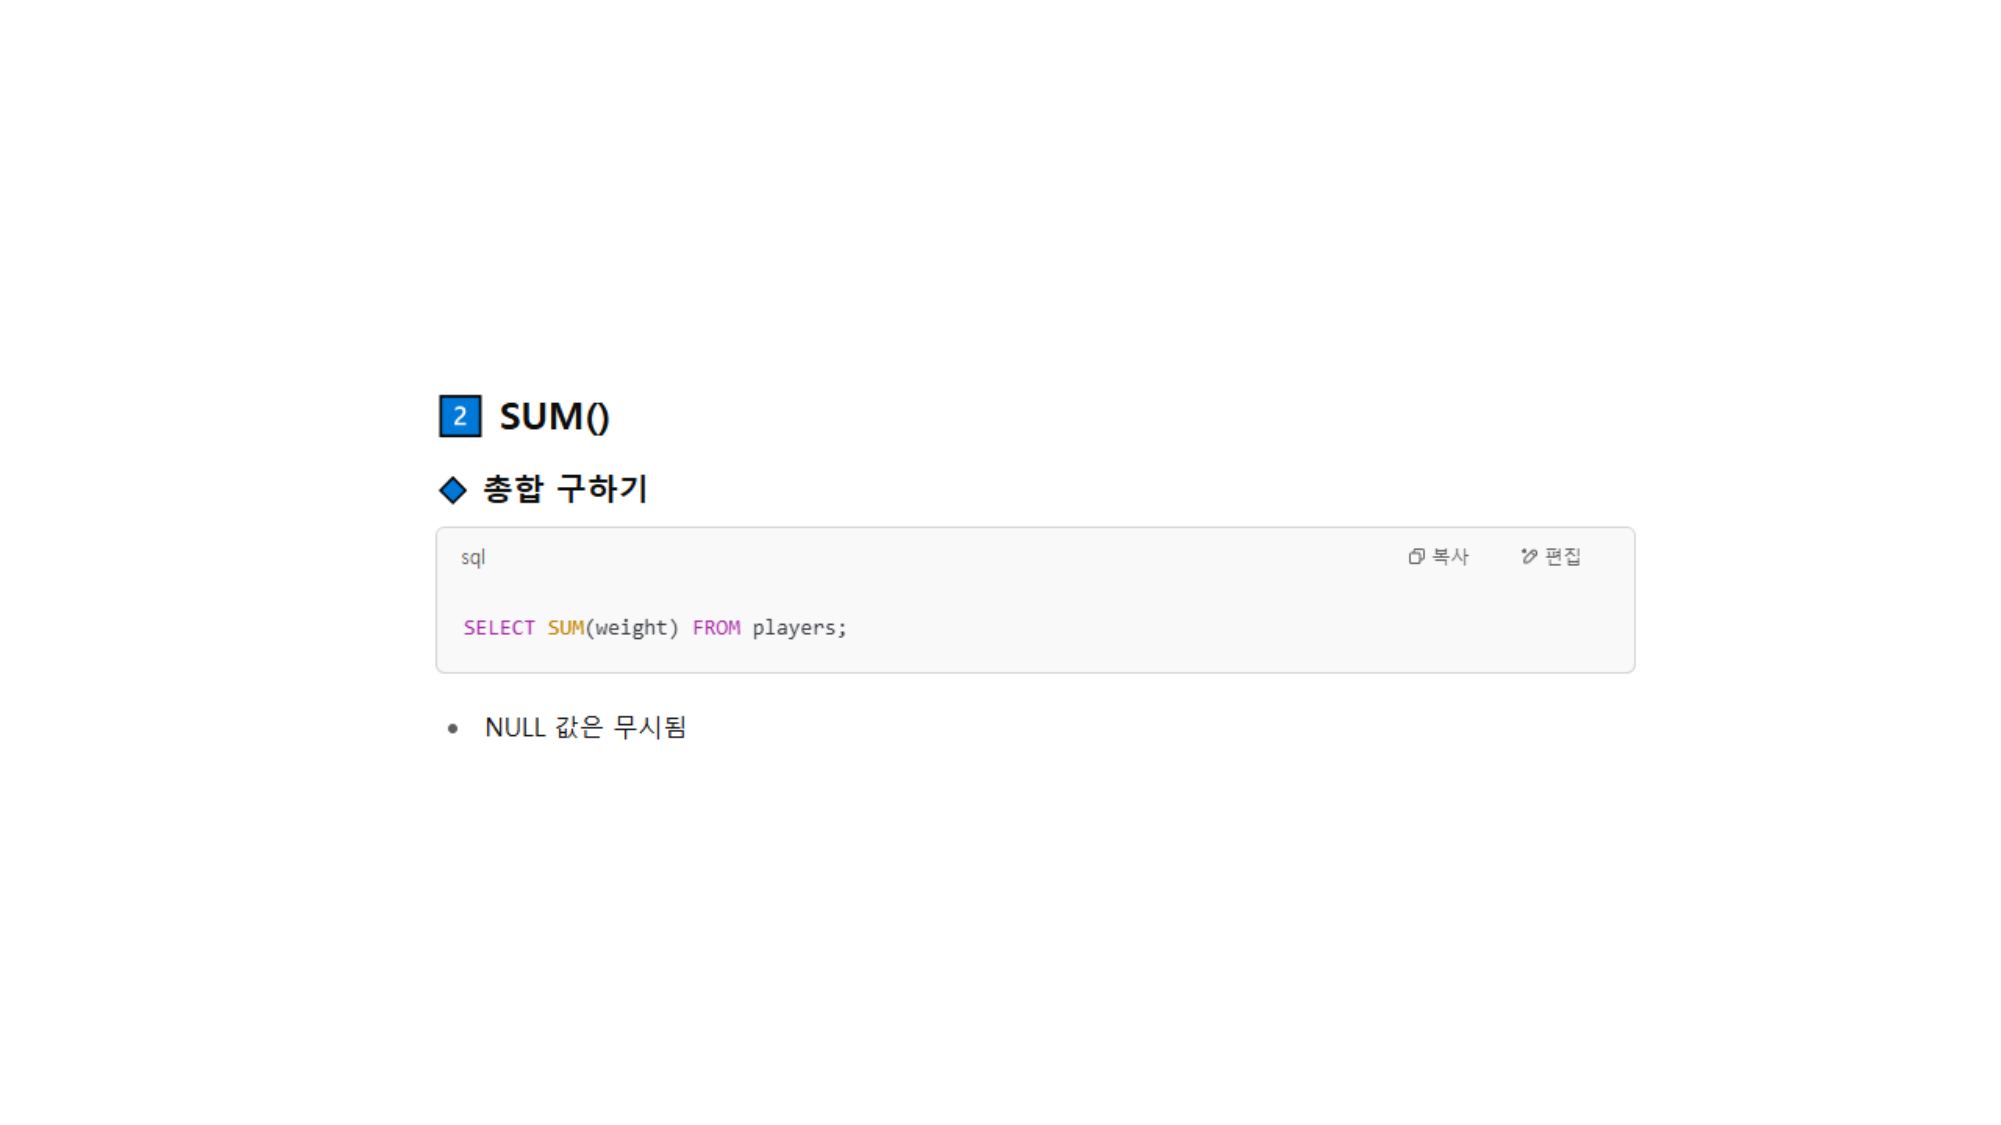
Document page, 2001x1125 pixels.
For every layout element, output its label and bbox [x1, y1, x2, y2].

picture [328, 356, 1672, 768]
